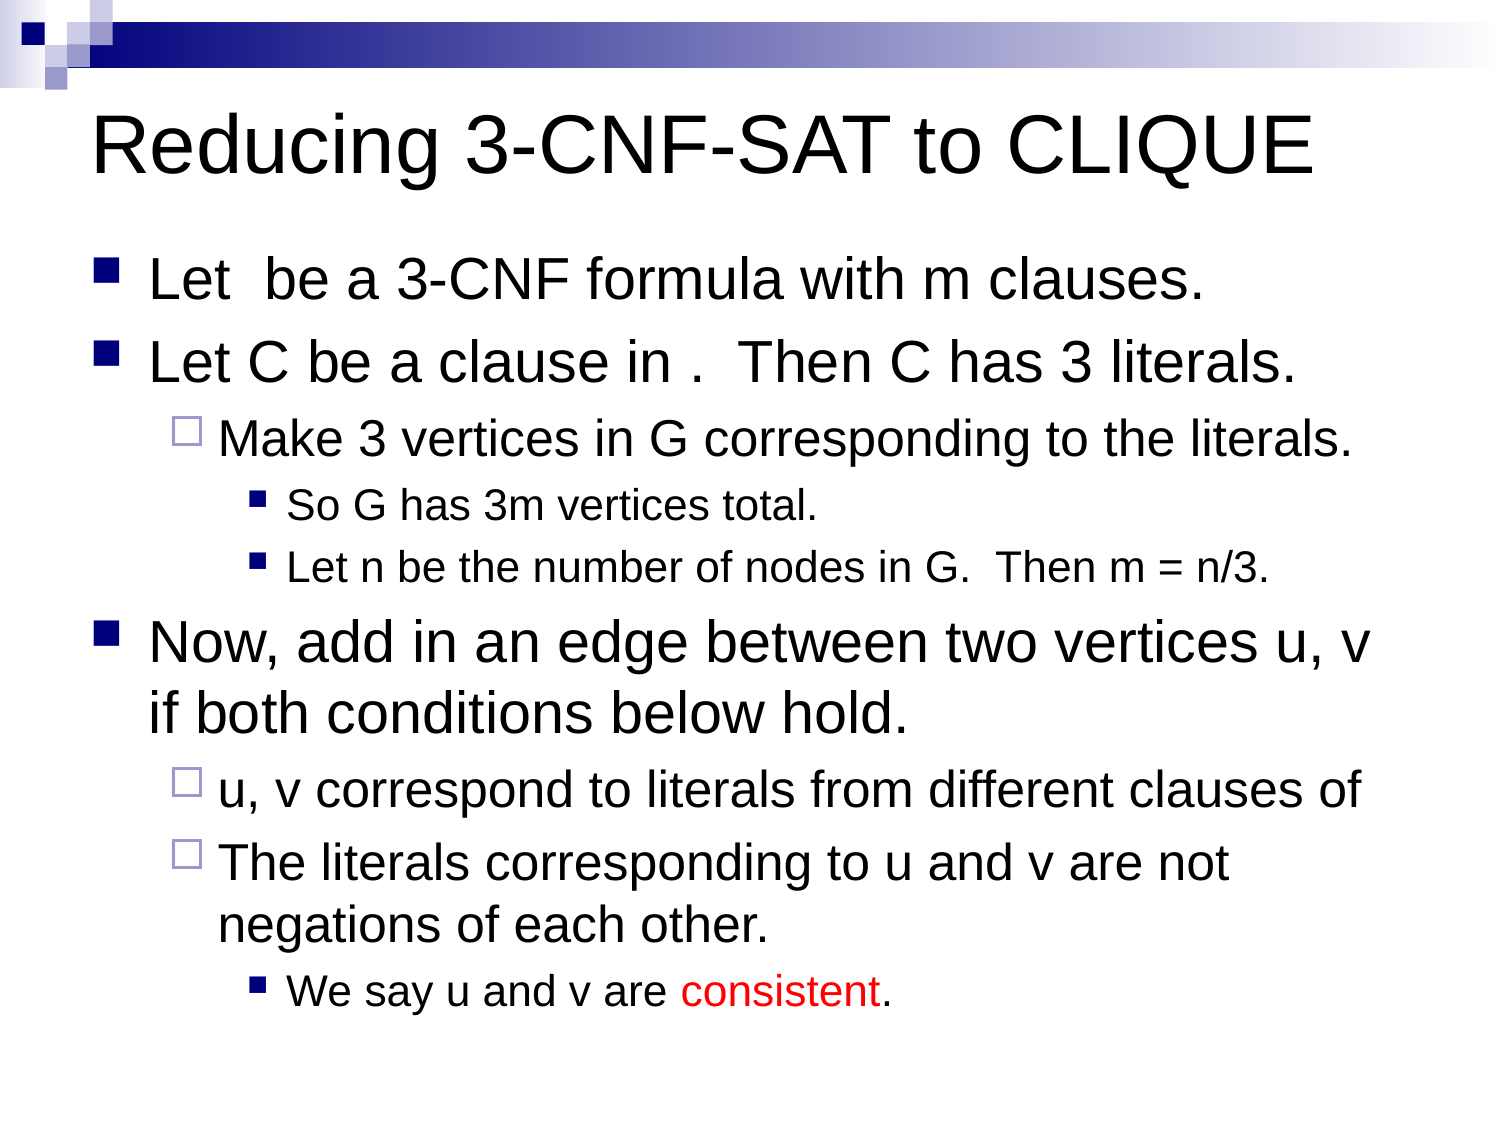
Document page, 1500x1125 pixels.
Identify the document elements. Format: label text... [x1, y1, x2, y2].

title Reducing 3-CNF-SAT to CLIQUE [75, 75, 1425, 205]
